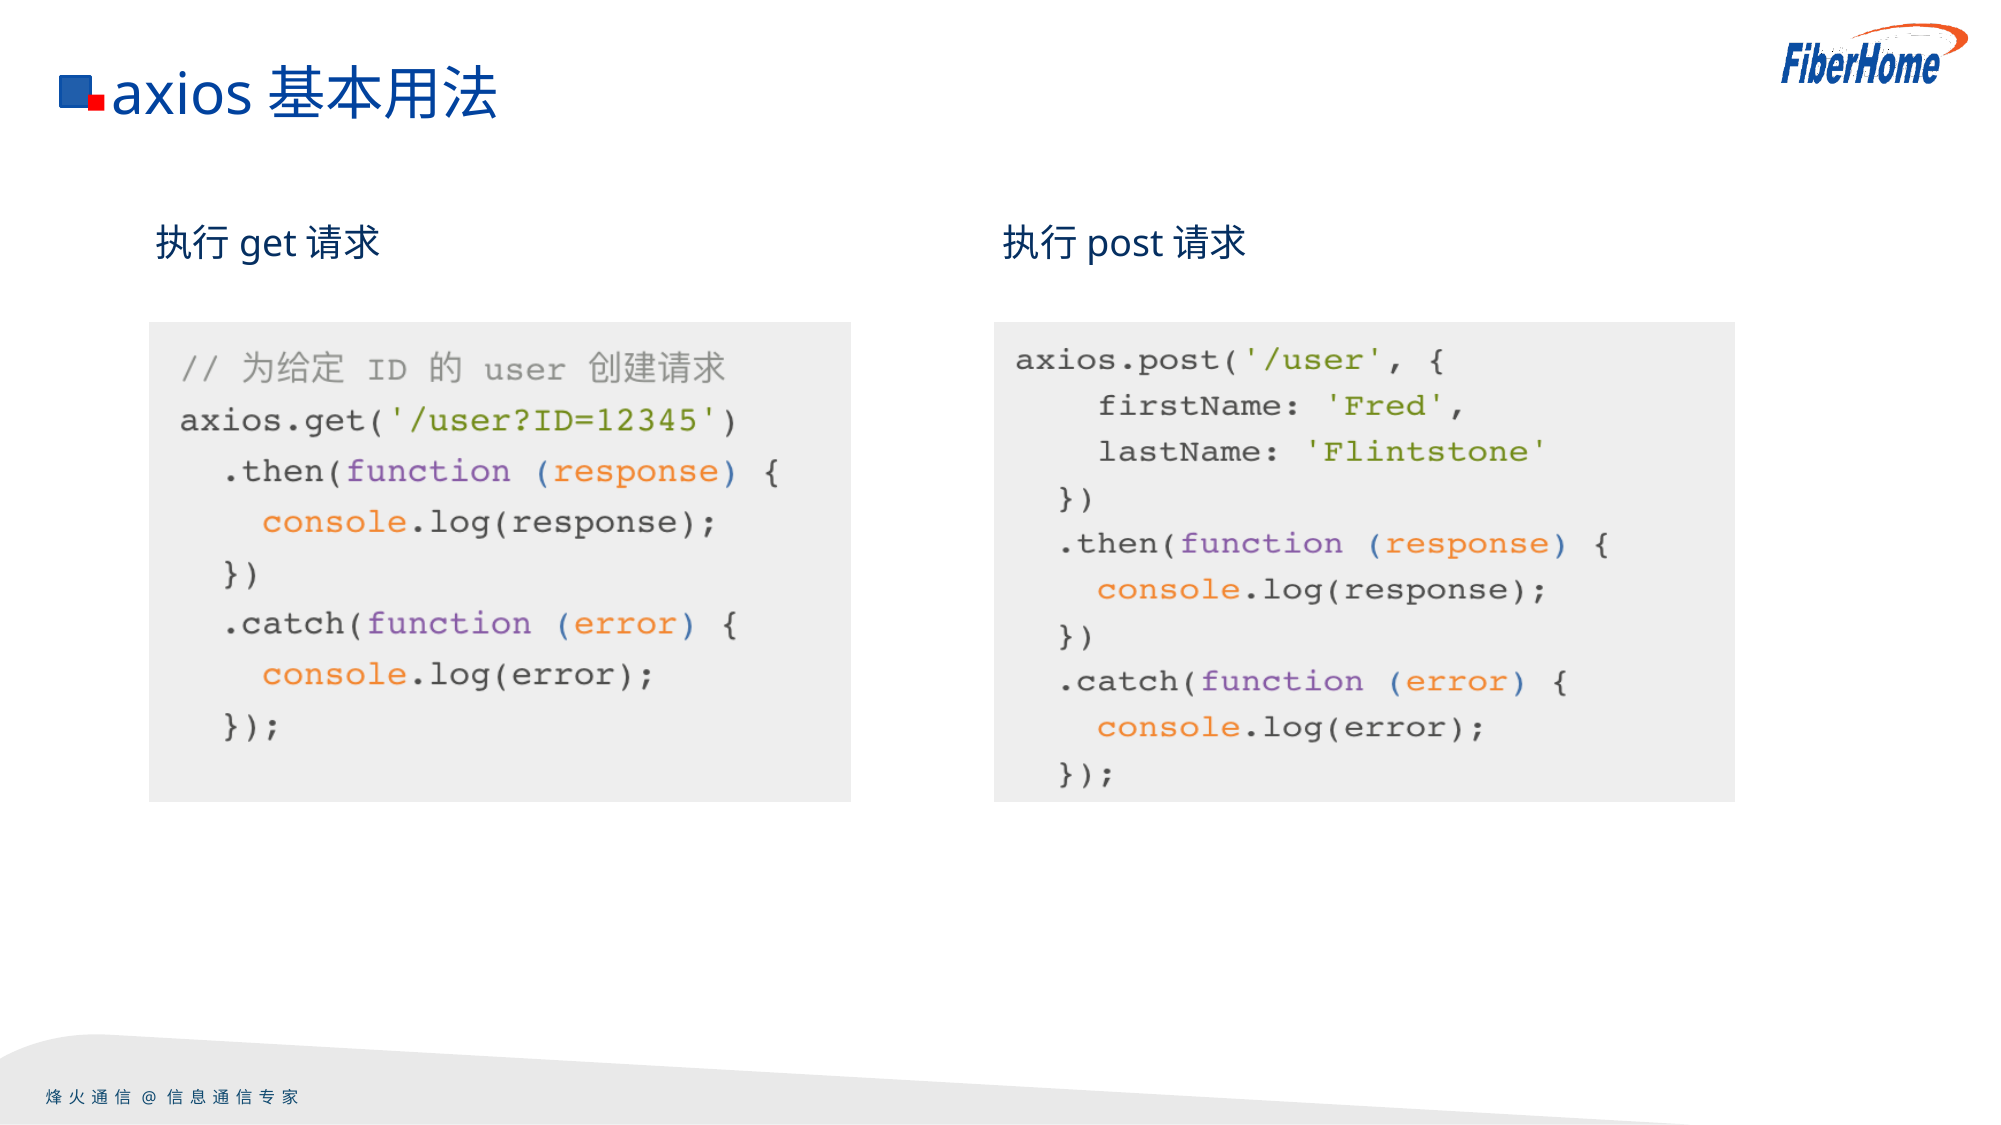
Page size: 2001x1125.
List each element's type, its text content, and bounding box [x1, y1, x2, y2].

text_box 执行post请求 [987, 211, 1271, 271]
text_box 执行get请求 [140, 211, 396, 271]
picture [149, 322, 851, 803]
picture [1770, 21, 1978, 87]
list axios基本用法 [96, 48, 1459, 124]
picture [994, 322, 1735, 803]
